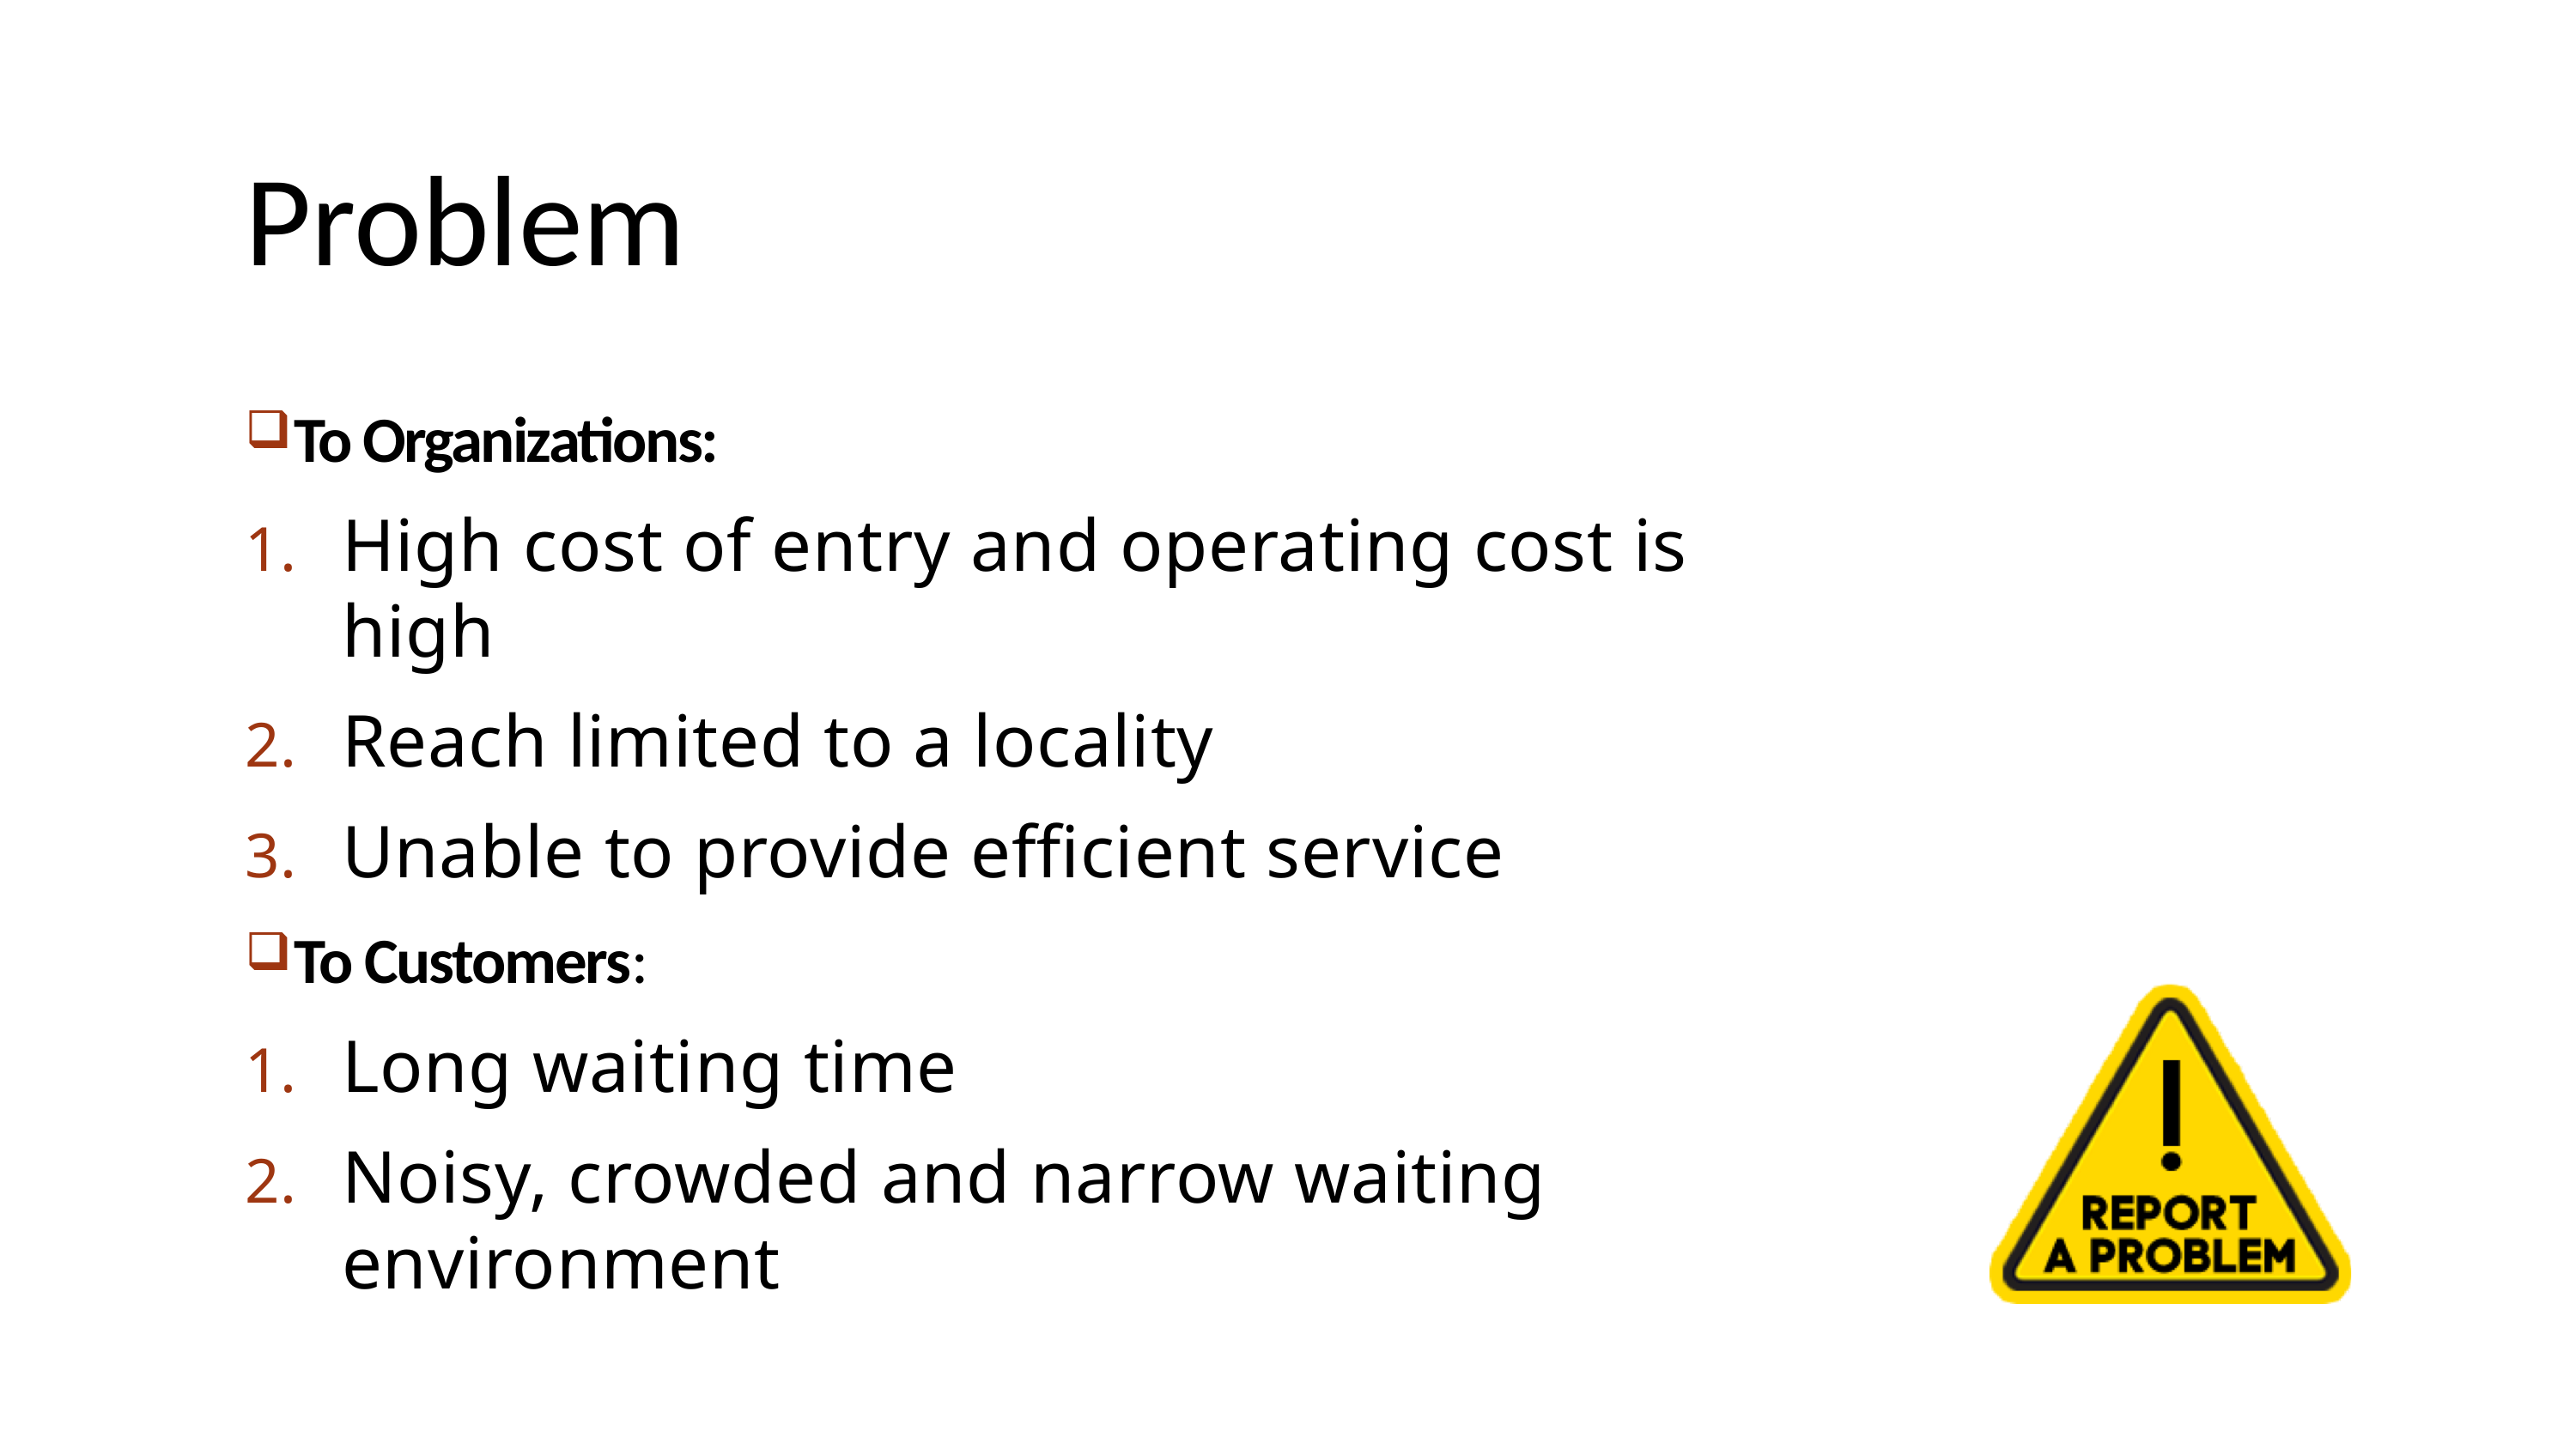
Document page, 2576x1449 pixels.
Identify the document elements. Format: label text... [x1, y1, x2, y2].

slide_number 3 [1619, 489, 1653, 1331]
text_box [1989, 979, 2352, 1304]
text_box Problem [242, 134, 1968, 292]
text_box To Organizations: High cost of entry and operating cost is high Reach limited to a locality Unable to provide efficient service To Customers: Long waiting time Noisy, crowded and narrow waiting environment [242, 371, 1808, 1304]
